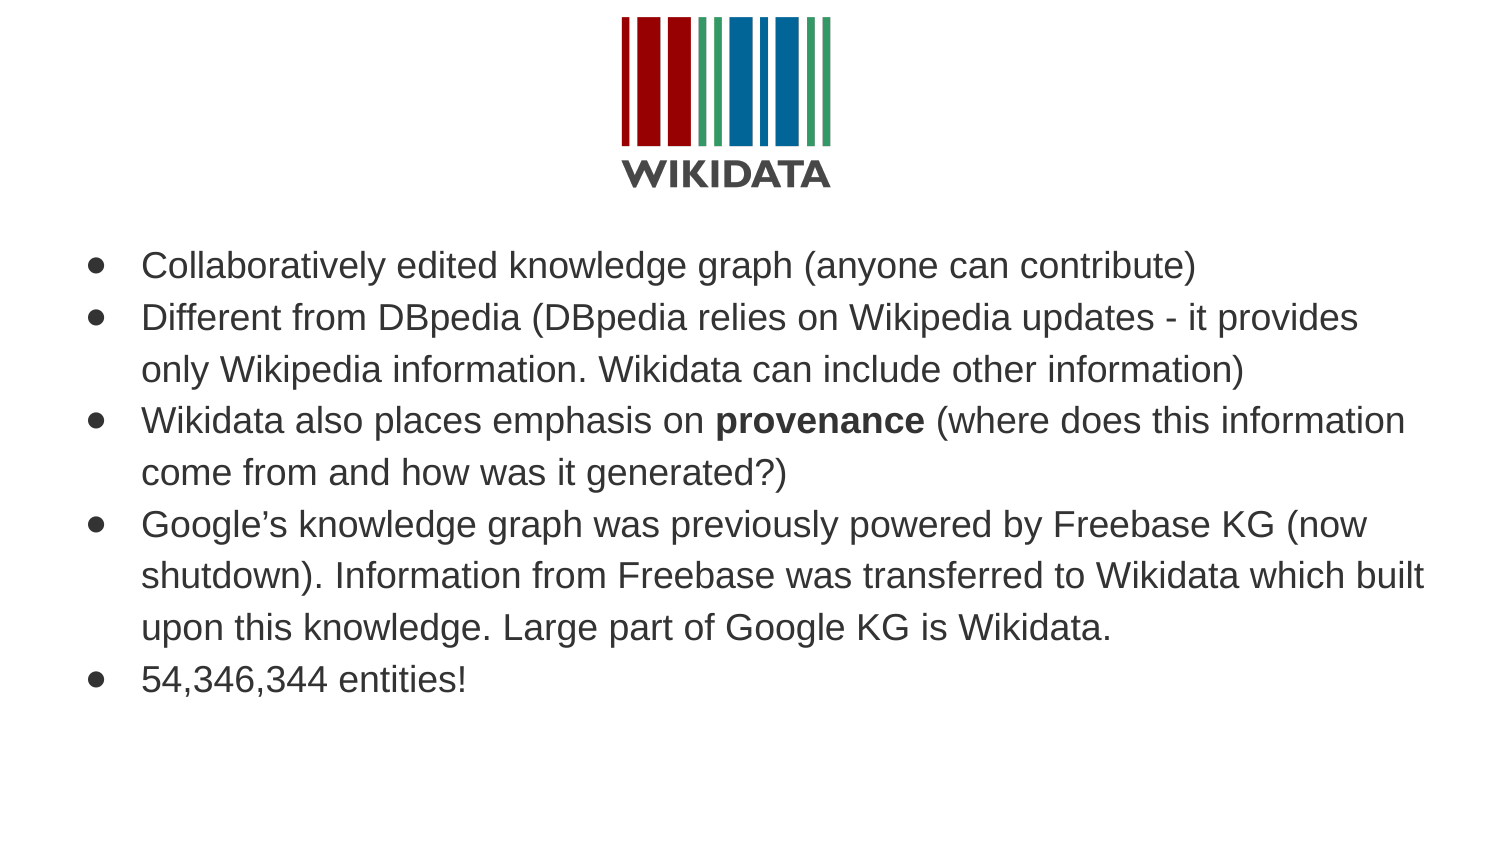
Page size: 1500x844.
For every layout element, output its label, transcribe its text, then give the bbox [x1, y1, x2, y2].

picture [590, 6, 862, 199]
list Collaboratively edited knowledge graph (anyone can contribute) Different from DBpedia (DBpedia relies on Wikipedia updates - it provides only Wikipedia information. Wikidata can include other information) Wikidata also places emphasis on provenance (where does this information come from and how was it generated?) Google’s knowledge graph was previously powered by Freebase KG (now shutdown). Information from Freebase was transferred to Wikidata which built upon this knowledge. Large part of Google KG is Wikidata. 54,346,344 entities! [51, 219, 1449, 773]
